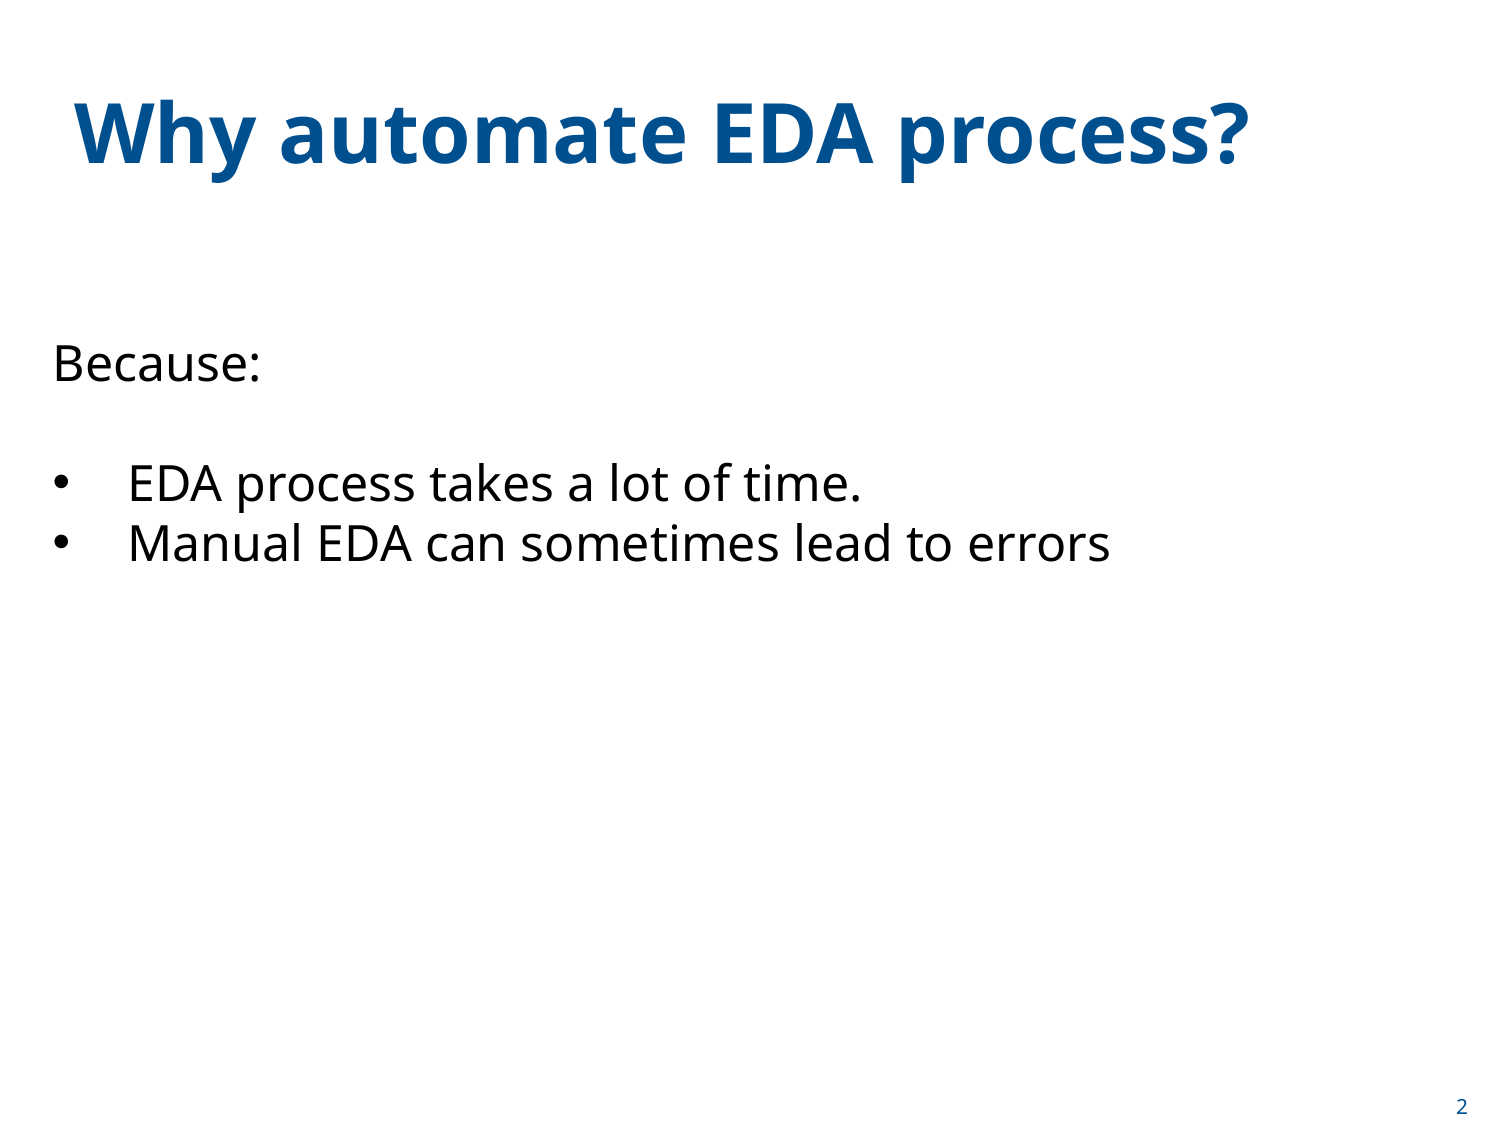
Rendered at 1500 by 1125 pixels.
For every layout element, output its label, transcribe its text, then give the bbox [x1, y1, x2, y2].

text_box Because: EDA process takes a lot of time. Manual EDA can sometimes lead to errors [37, 323, 1500, 1108]
text_box Why automate EDA process? [37, 16, 1468, 188]
text_box 2 [1438, 1093, 1468, 1122]
